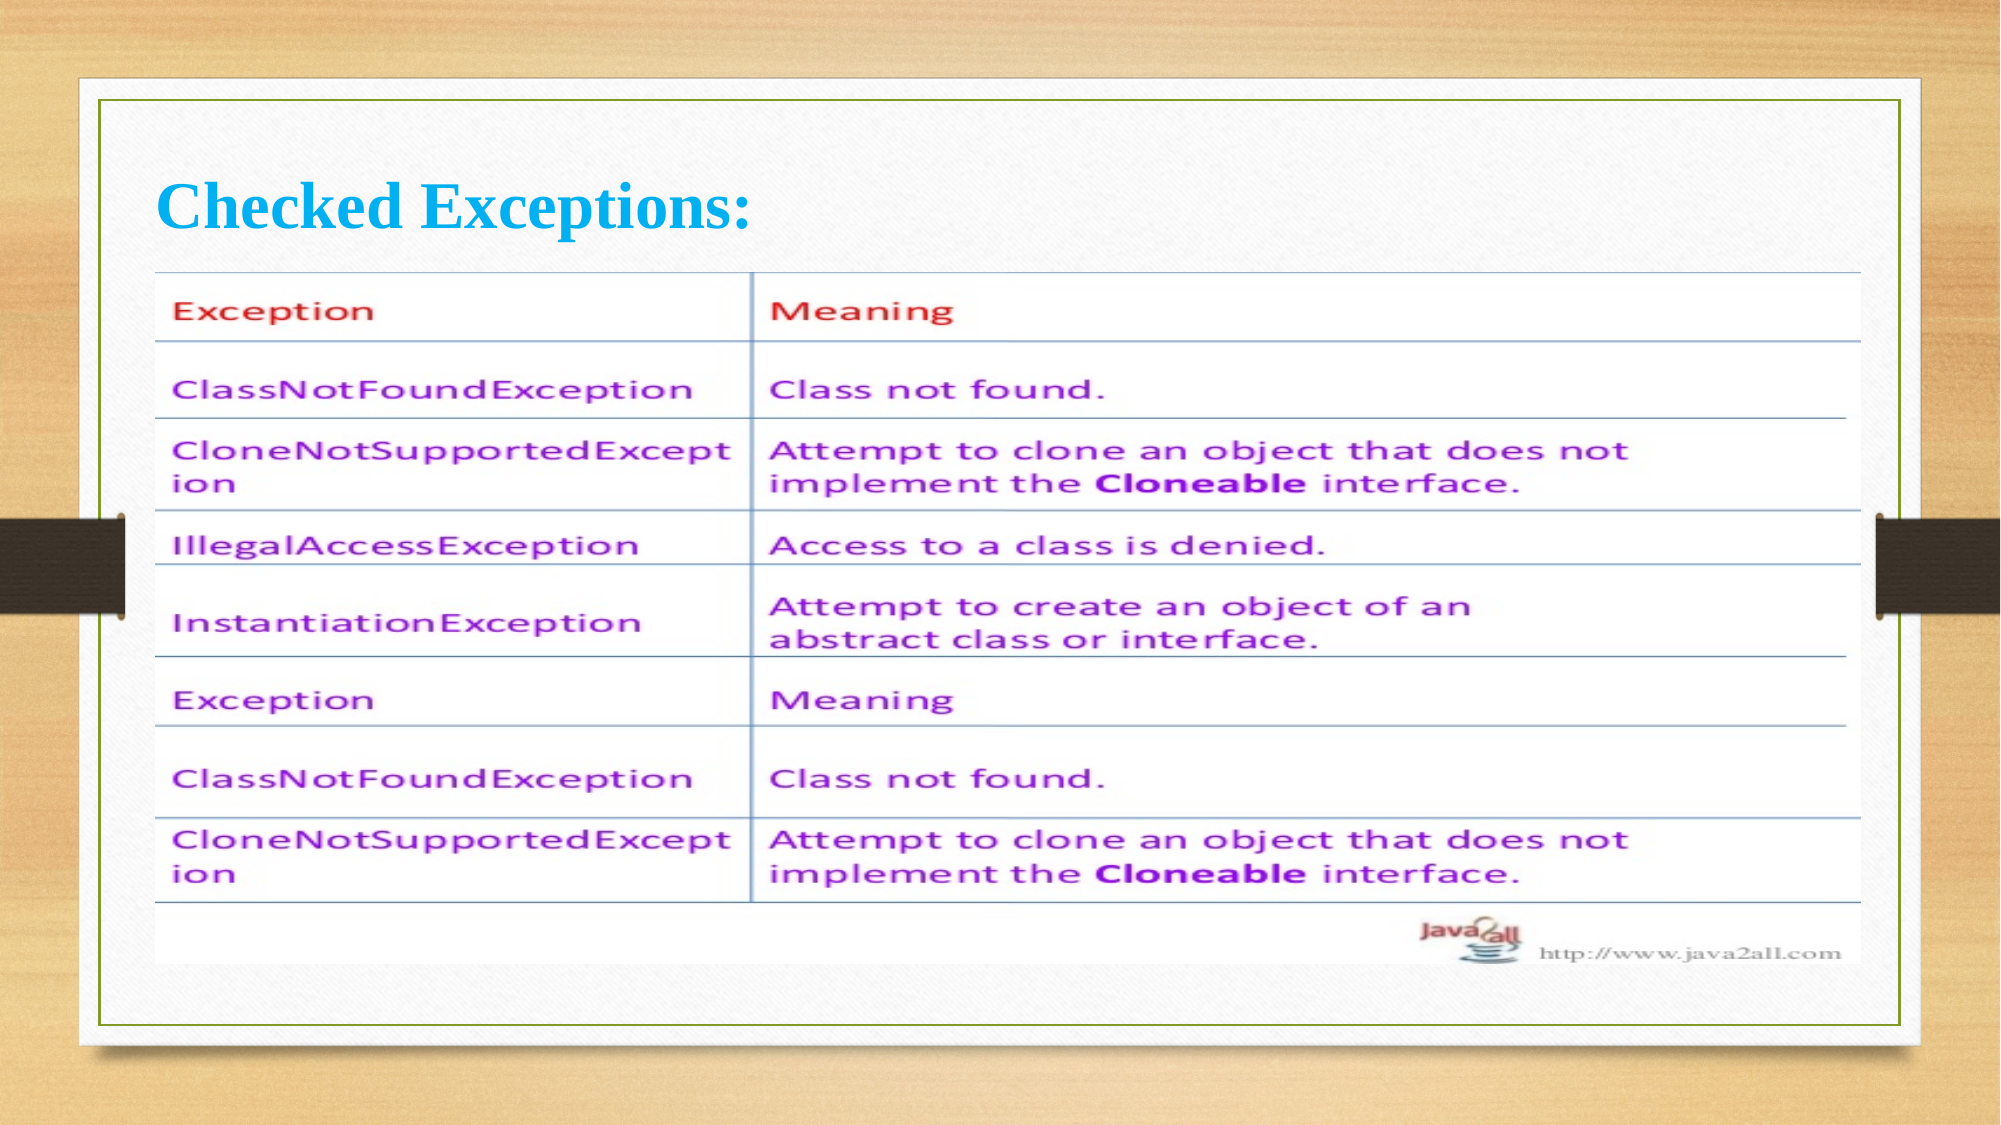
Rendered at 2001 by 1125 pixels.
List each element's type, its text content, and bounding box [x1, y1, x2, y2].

list Checked Exceptions: [140, 153, 1788, 964]
picture [0, 0, 2001, 1125]
